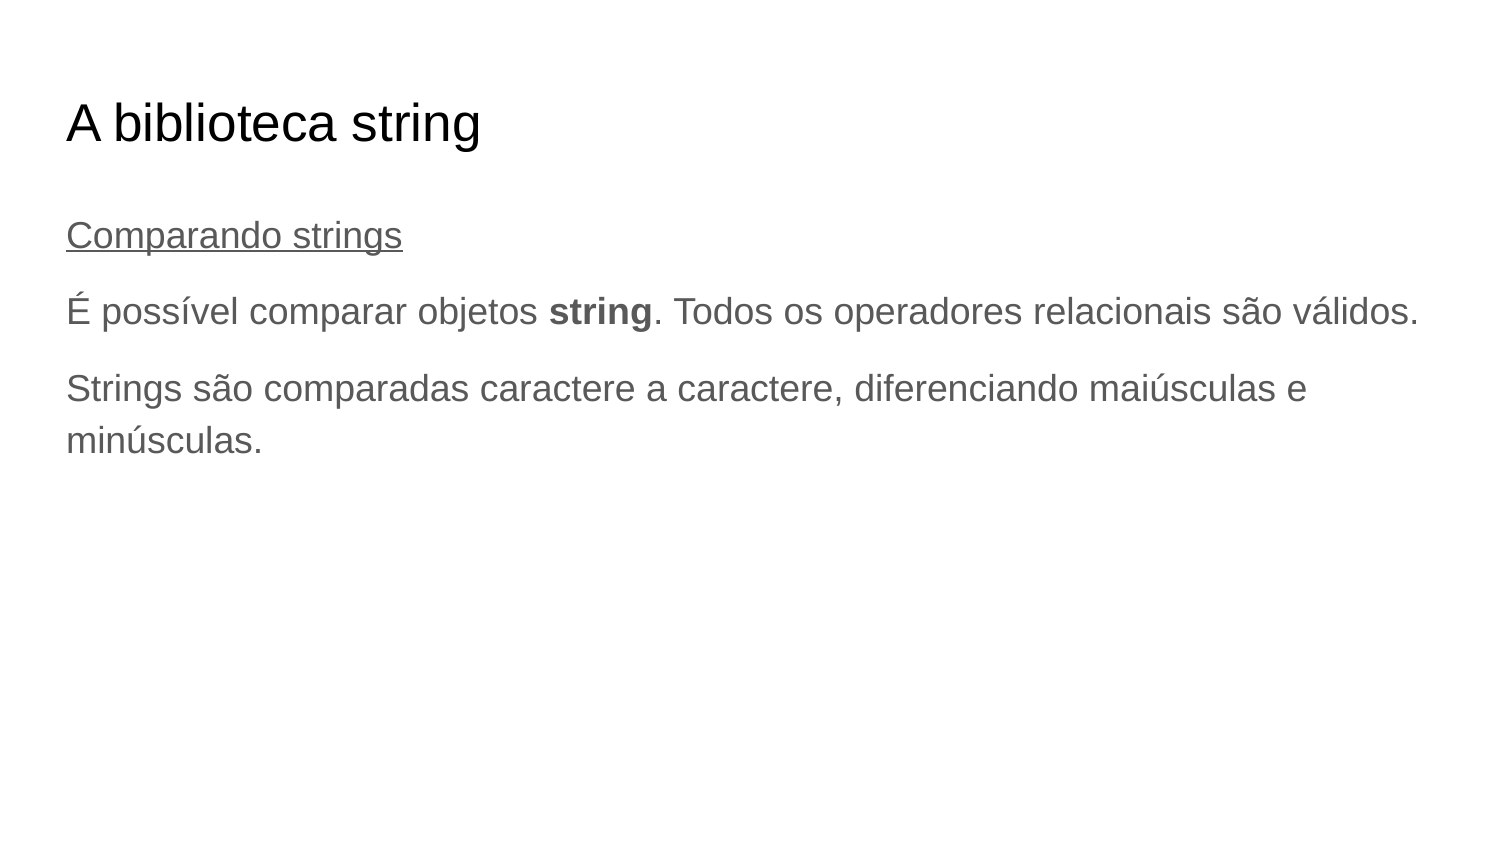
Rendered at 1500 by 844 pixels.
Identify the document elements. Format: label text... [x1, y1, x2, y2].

list Comparando strings É possível comparar objetos string. Todos os operadores relacionais são válidos. Strings são comparadas caractere a caractere, diferenciando maiúsculas e minúsculas. [51, 189, 1449, 750]
title A biblioteca string [51, 72, 1449, 167]
